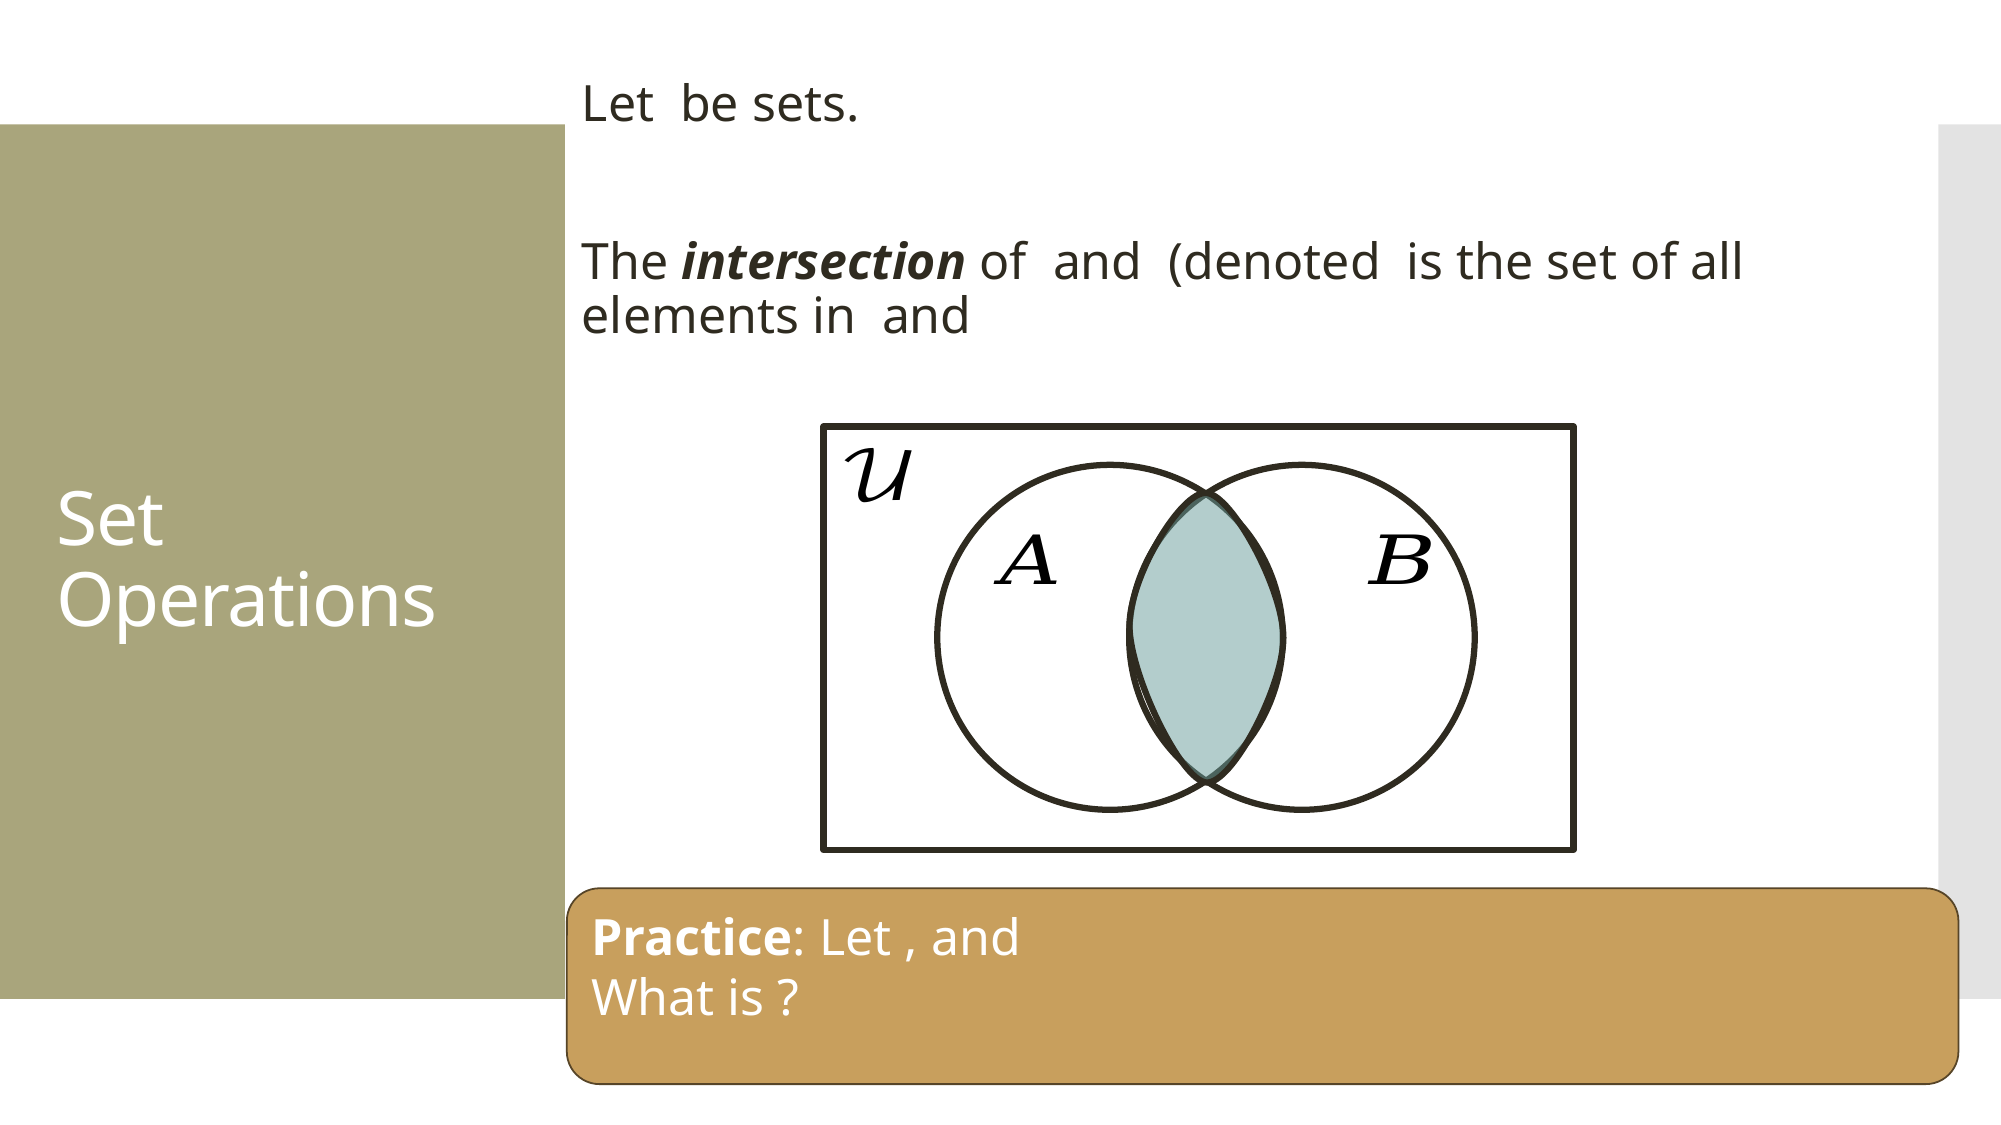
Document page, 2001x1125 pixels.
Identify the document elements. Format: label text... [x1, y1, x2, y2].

text_box [823, 426, 1574, 851]
text_box [936, 463, 1205, 811]
title Set Operations [41, 184, 525, 940]
text_box [1207, 463, 1476, 811]
text_box [1128, 634, 1178, 759]
text_box [1128, 492, 1285, 784]
